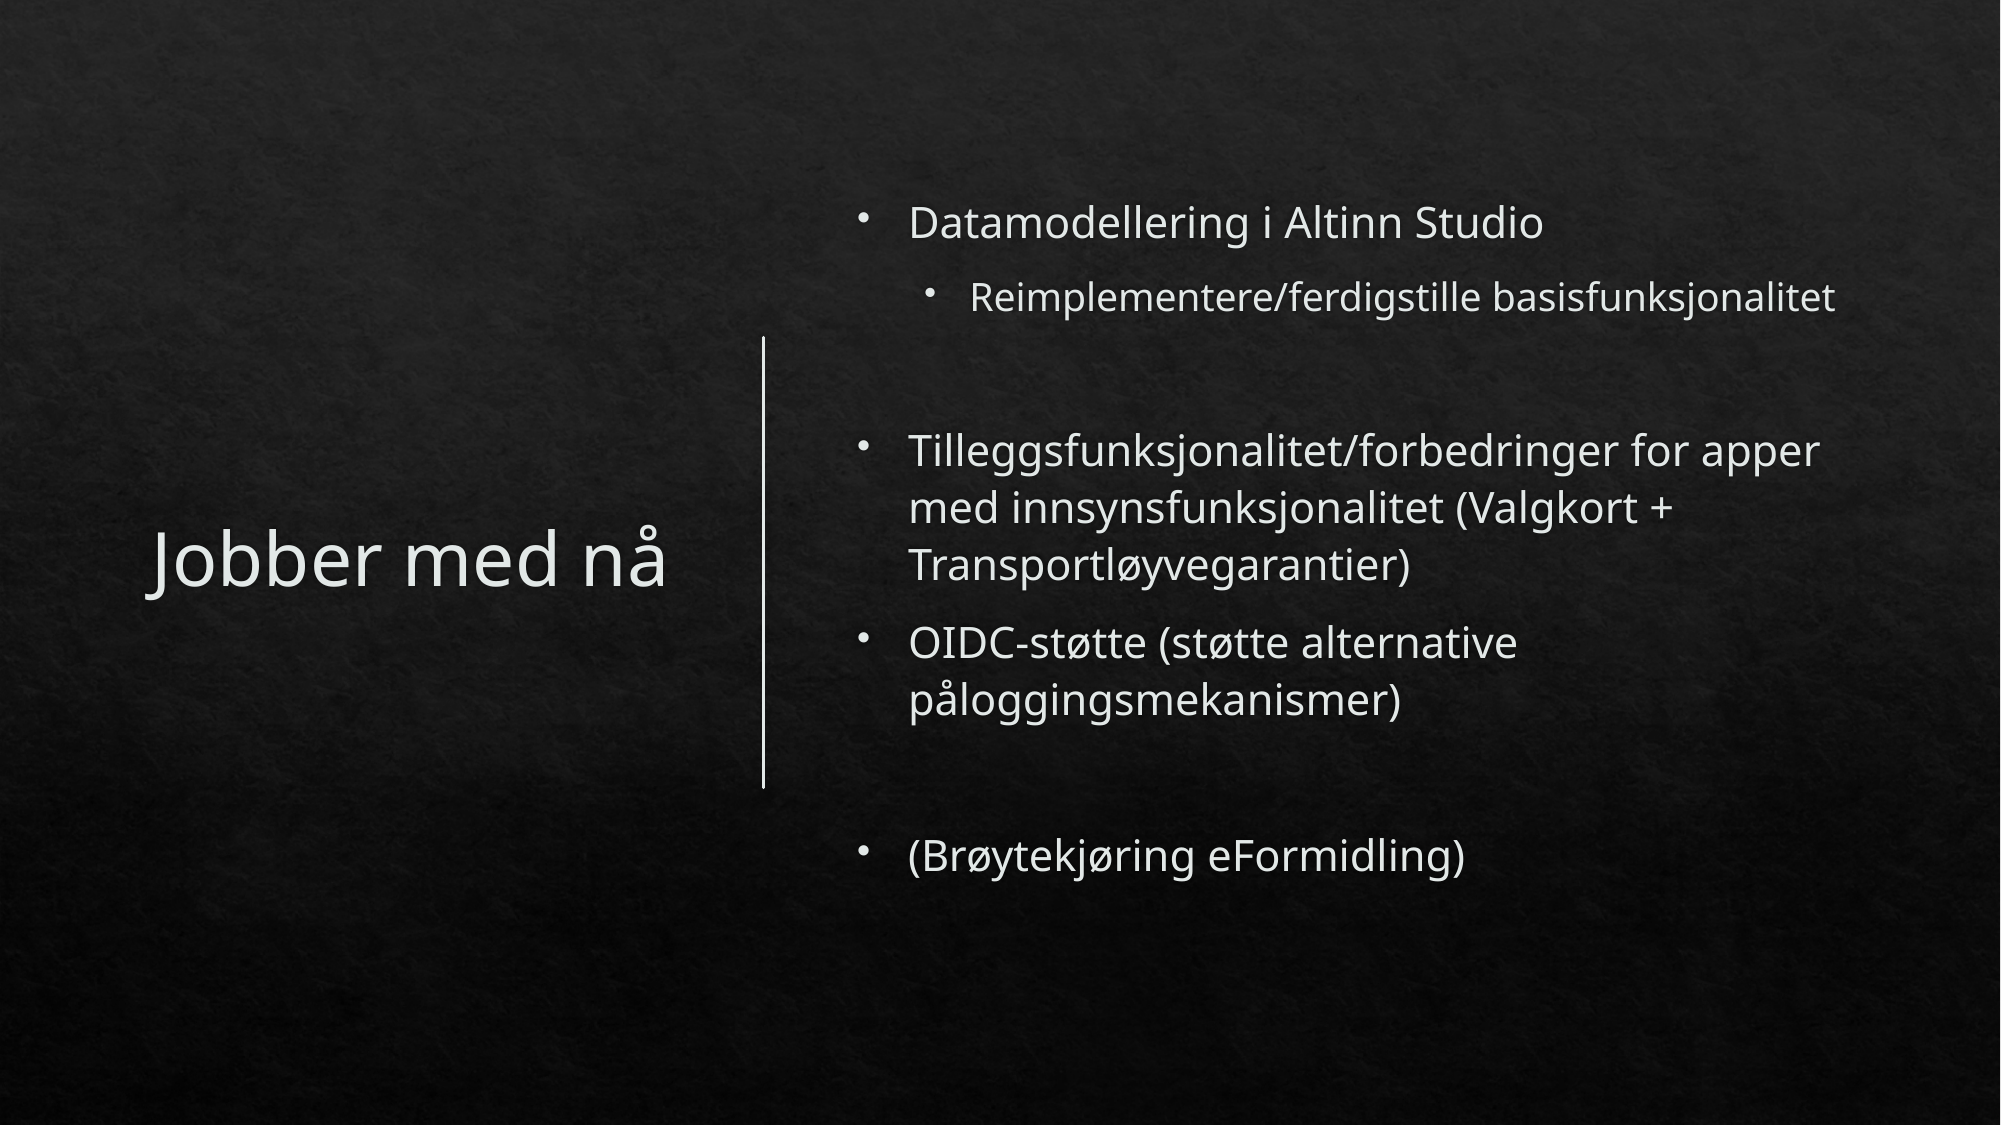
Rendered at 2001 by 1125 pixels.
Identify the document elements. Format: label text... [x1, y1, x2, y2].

list Datamodellering i Altinn Studio Reimplementere/ferdigstille basisfunksjonalitet Tilleggsfunksjonalitet/forbedringer for apper med innsynsfunksjonalitet (Valgkort + Transportløyvegarantier) OIDC-støtte (støtte alternative påloggingsmekanismer) (Brøytekjøring eFormidling) [837, 183, 1862, 942]
title Jobber med nå [136, 183, 709, 942]
text_box [0, 0, 2000, 1125]
